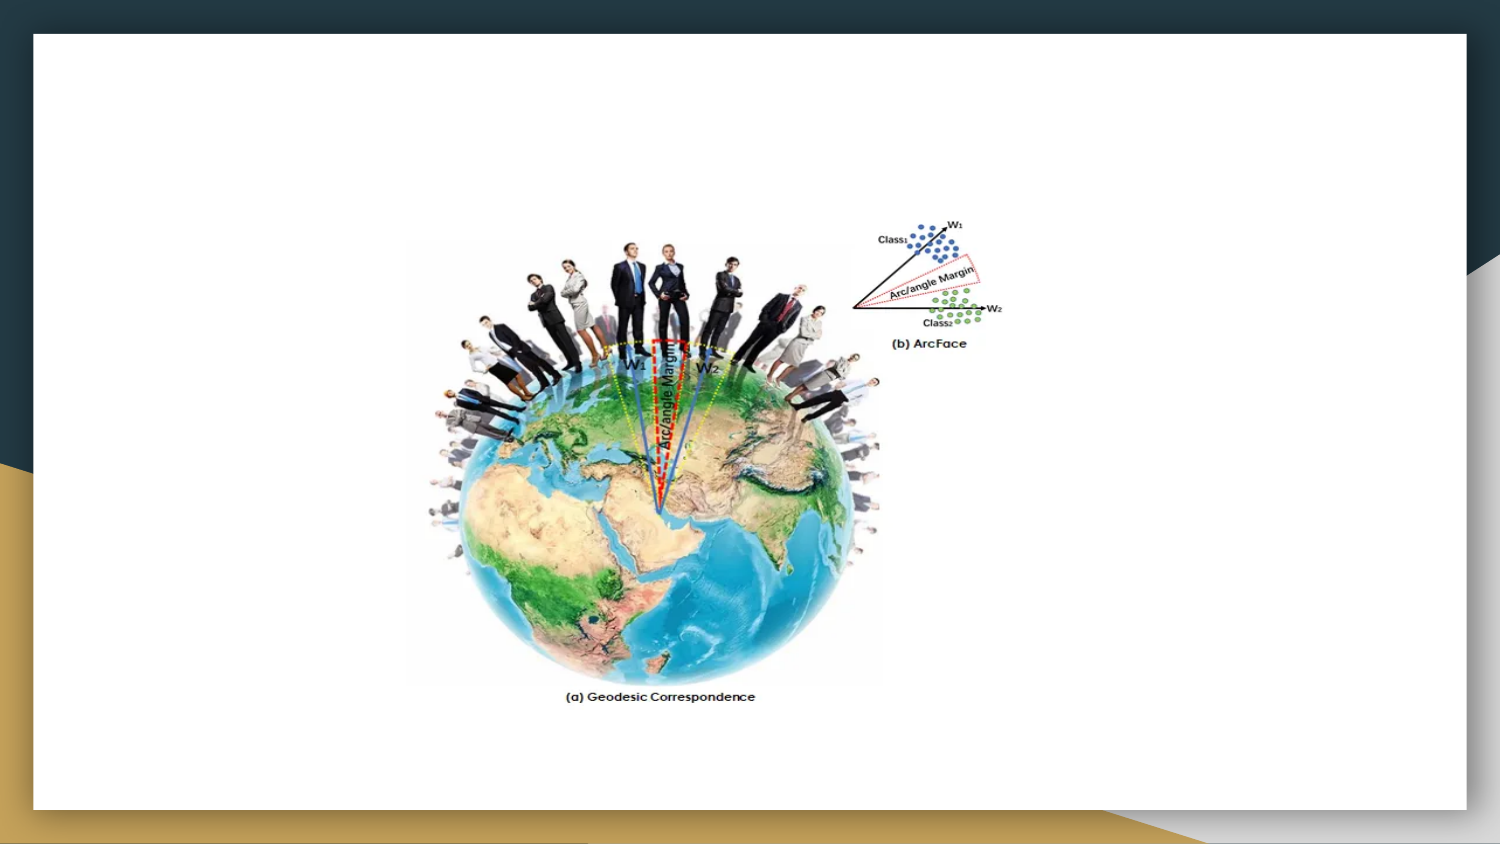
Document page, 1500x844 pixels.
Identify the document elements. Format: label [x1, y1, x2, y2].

picture [405, 216, 1008, 711]
